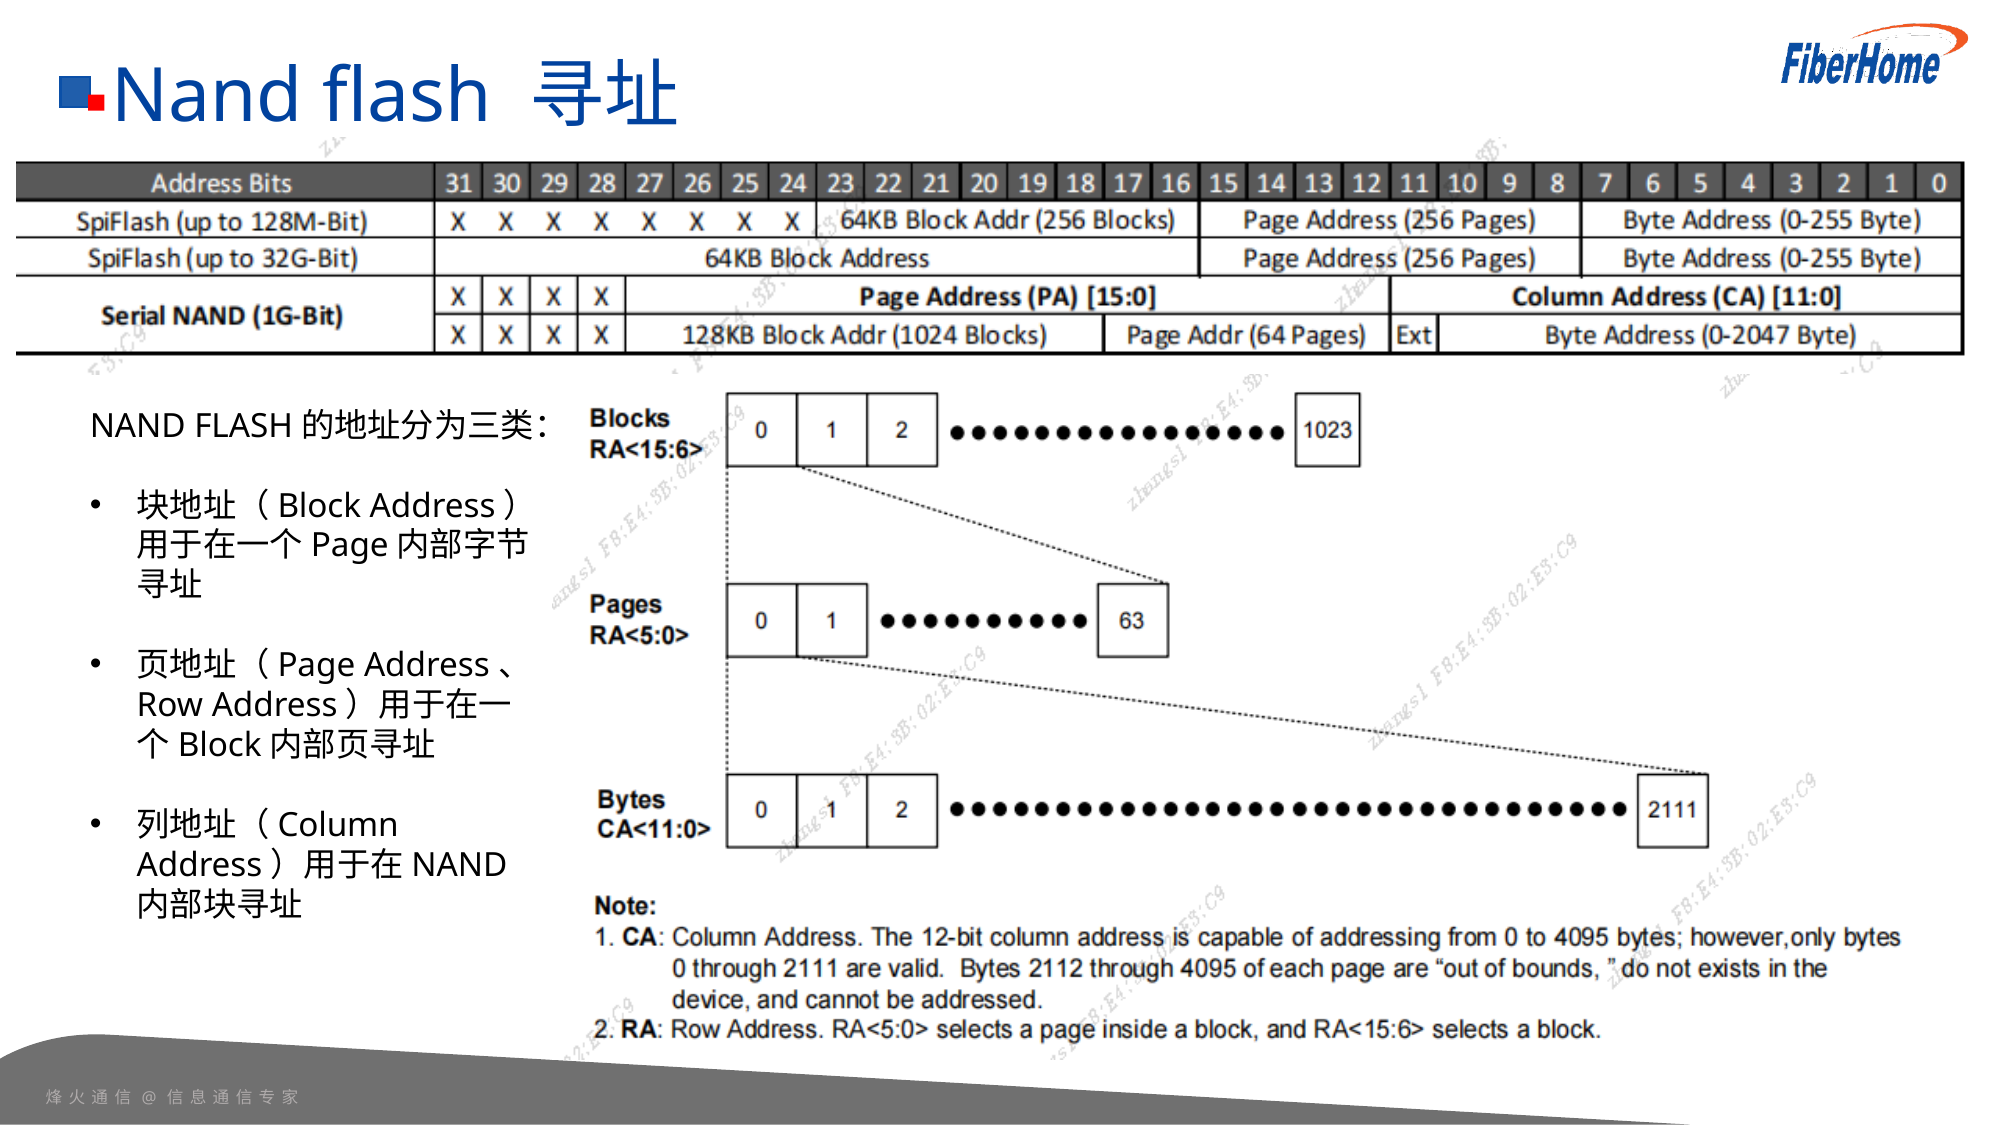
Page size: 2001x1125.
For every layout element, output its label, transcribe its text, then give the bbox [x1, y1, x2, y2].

text_box NAND FLASH的地址分为三类： 块地址（Block Address）用于在一个Page内部字节寻址 页地址（Page Address、Row Address）用于在一个Block内部页寻址 列地址（Column Address）用于在NAND内部块寻址 [0, 396, 552, 971]
list Nand flash 寻址 [96, 48, 1459, 137]
picture [1770, 21, 1978, 87]
picture [16, 137, 1984, 1061]
